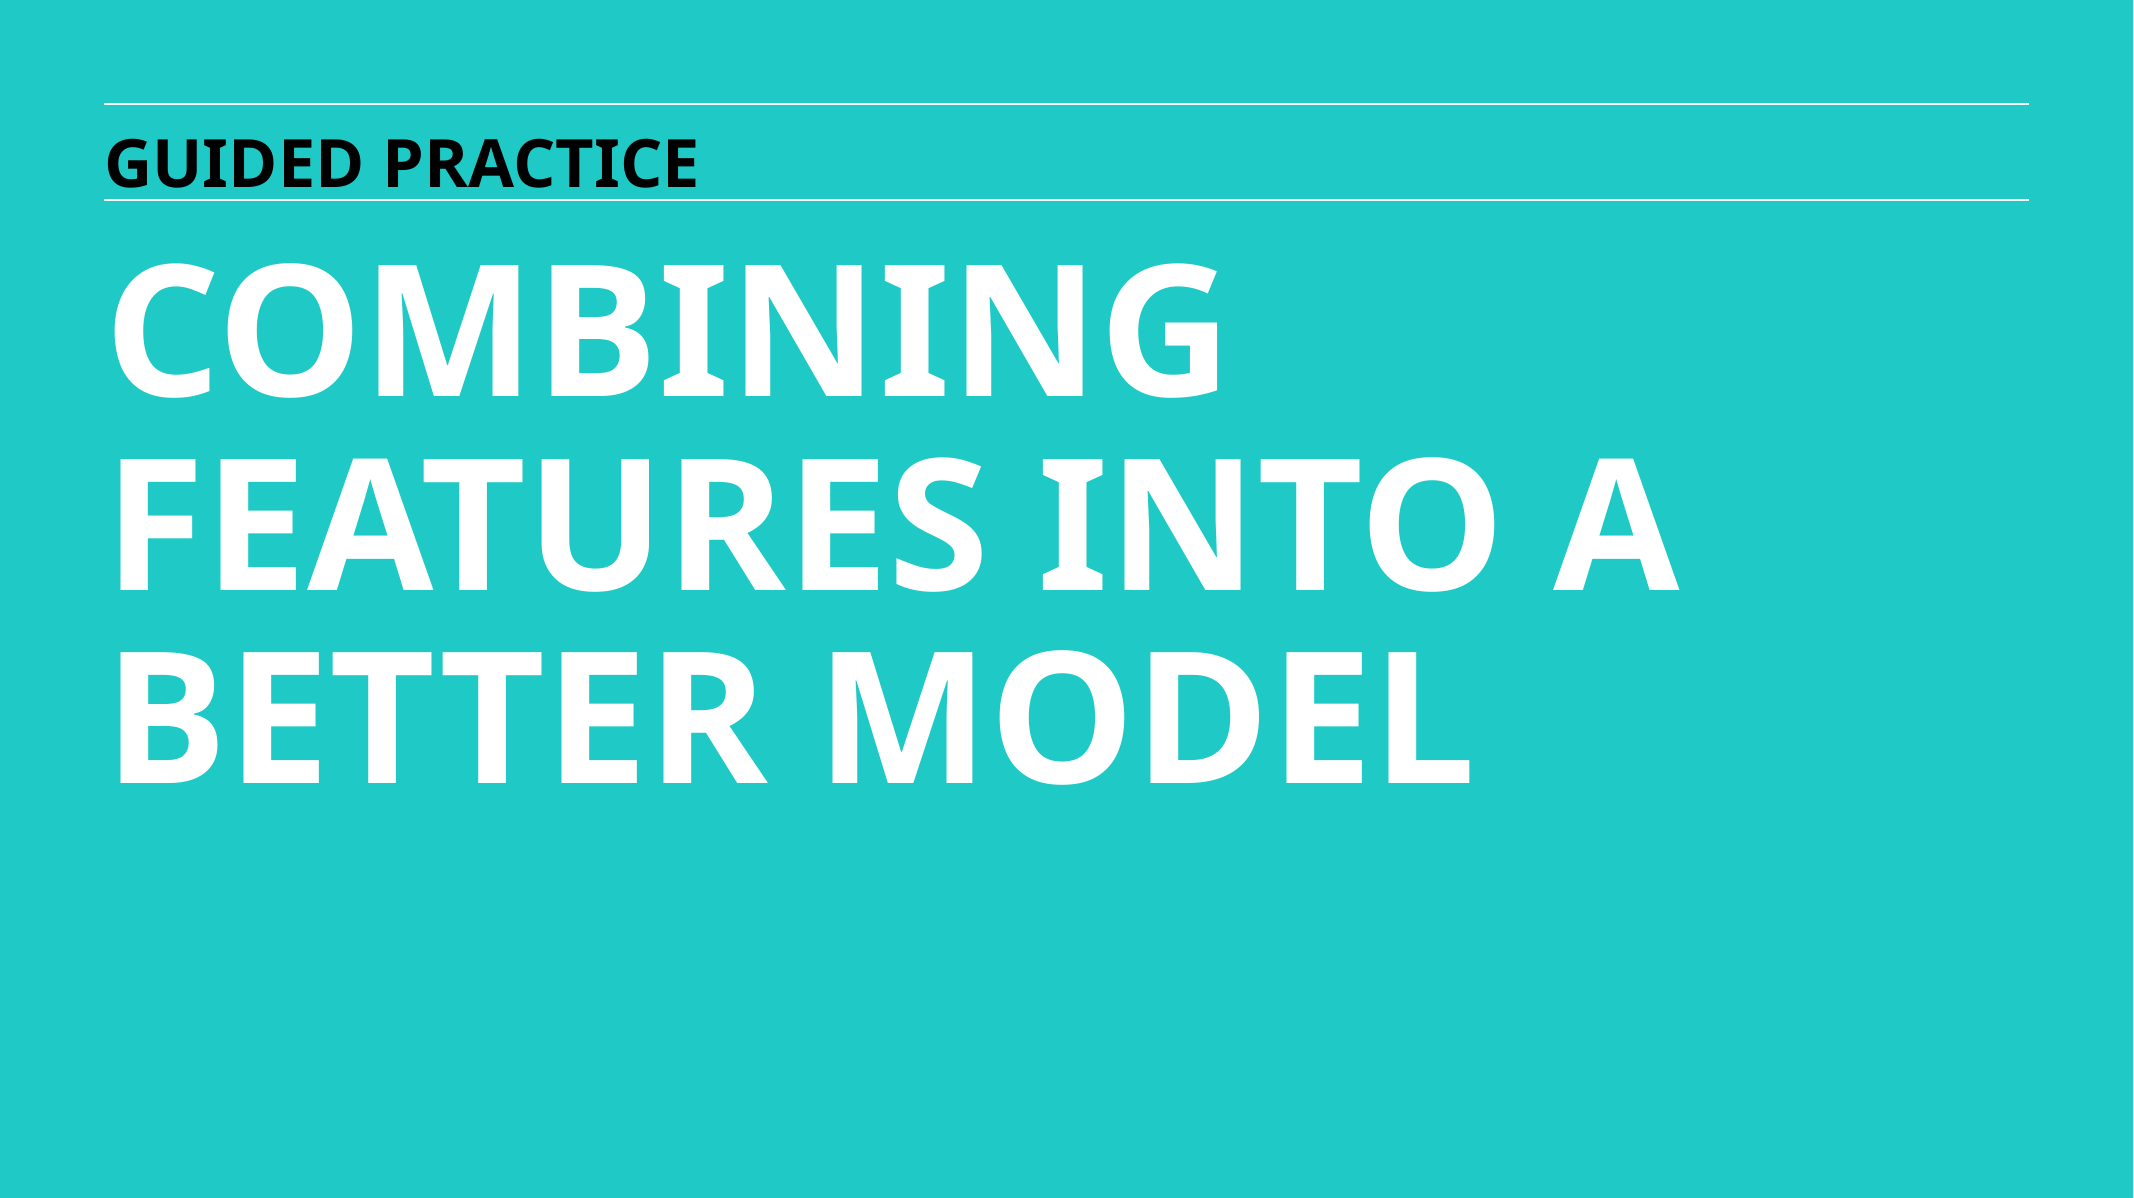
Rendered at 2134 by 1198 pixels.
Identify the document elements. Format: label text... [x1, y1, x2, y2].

text_box GUIDED PRACTICE [104, 120, 1771, 192]
text_box COMBINING FEATURES INTO A BETTER MODEL [104, 241, 2030, 703]
